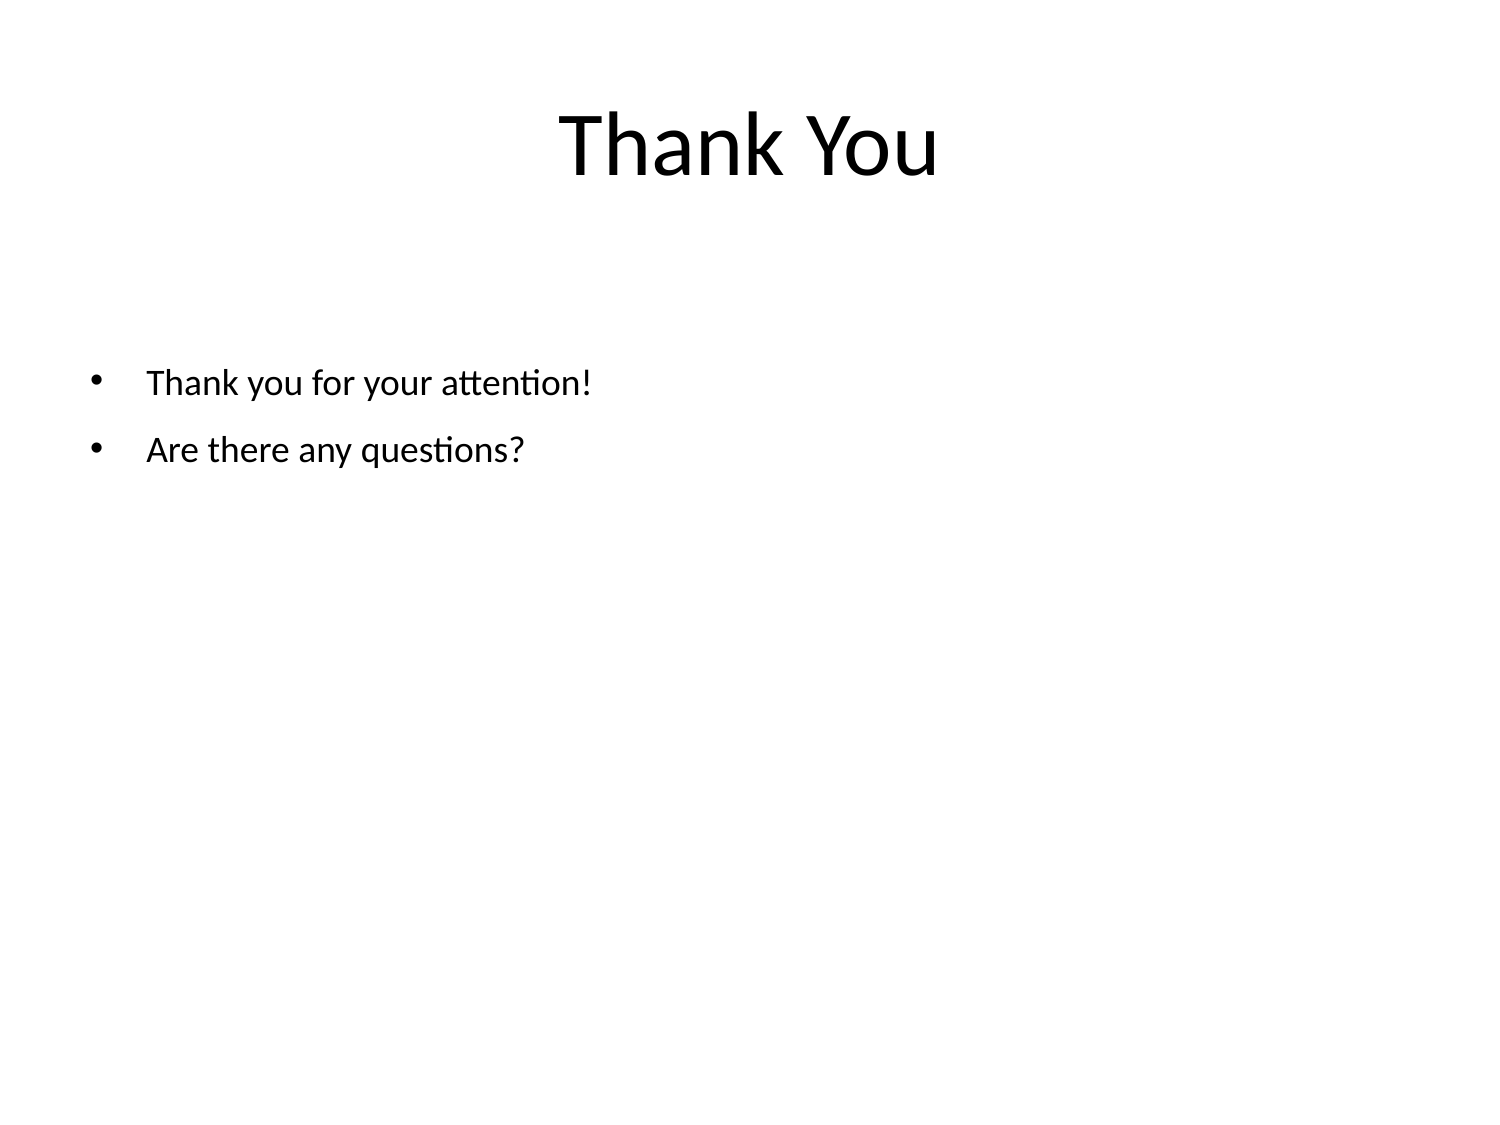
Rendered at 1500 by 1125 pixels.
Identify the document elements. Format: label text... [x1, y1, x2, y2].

title Thank You [75, 45, 1425, 233]
list Thank you for your attention! Are there any questions? [75, 262, 1425, 1005]
